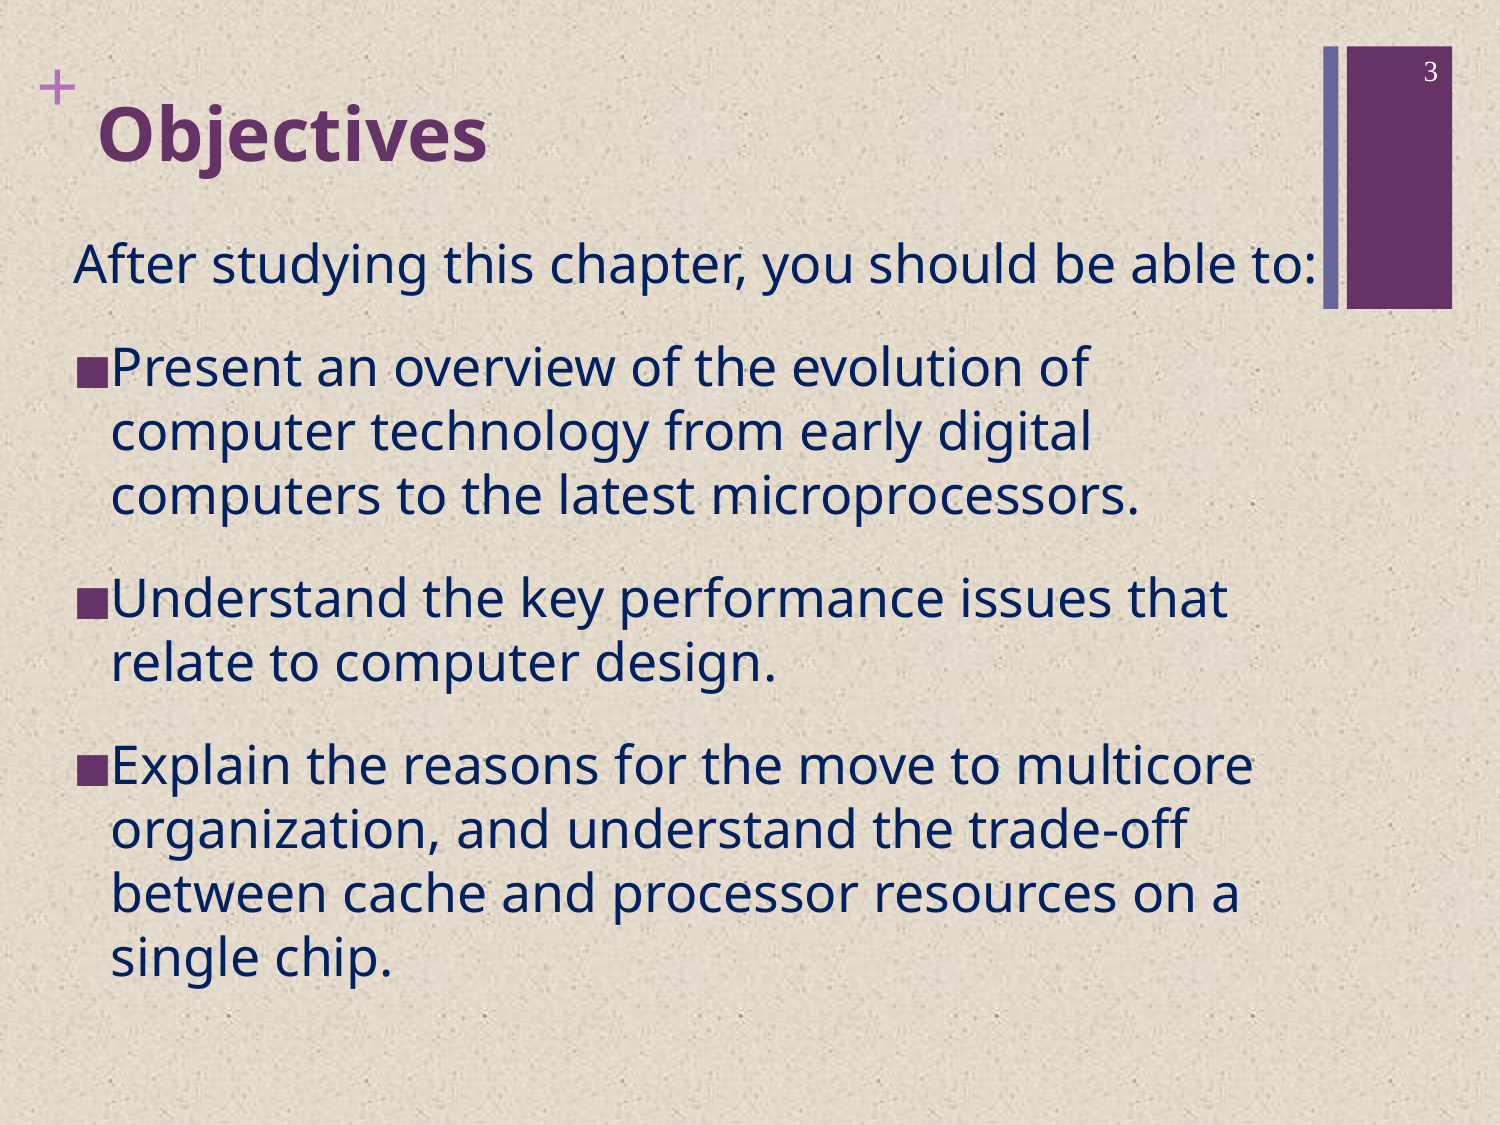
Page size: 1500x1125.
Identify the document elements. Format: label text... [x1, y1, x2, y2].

slide_number ‹#› [1362, 39, 1454, 100]
title Objectives [81, 79, 1322, 222]
list After studying this chapter, you should be able to: Present an overview of the evolution of computer technology from early digital computers to the latest microprocessors. Understand the key performance issues that relate to computer design. Explain the reasons for the move to multicore organization, and understand the trade-off between cache and processor resources on a single chip. [58, 222, 1348, 1005]
picture [0, 0, 1500, 1125]
